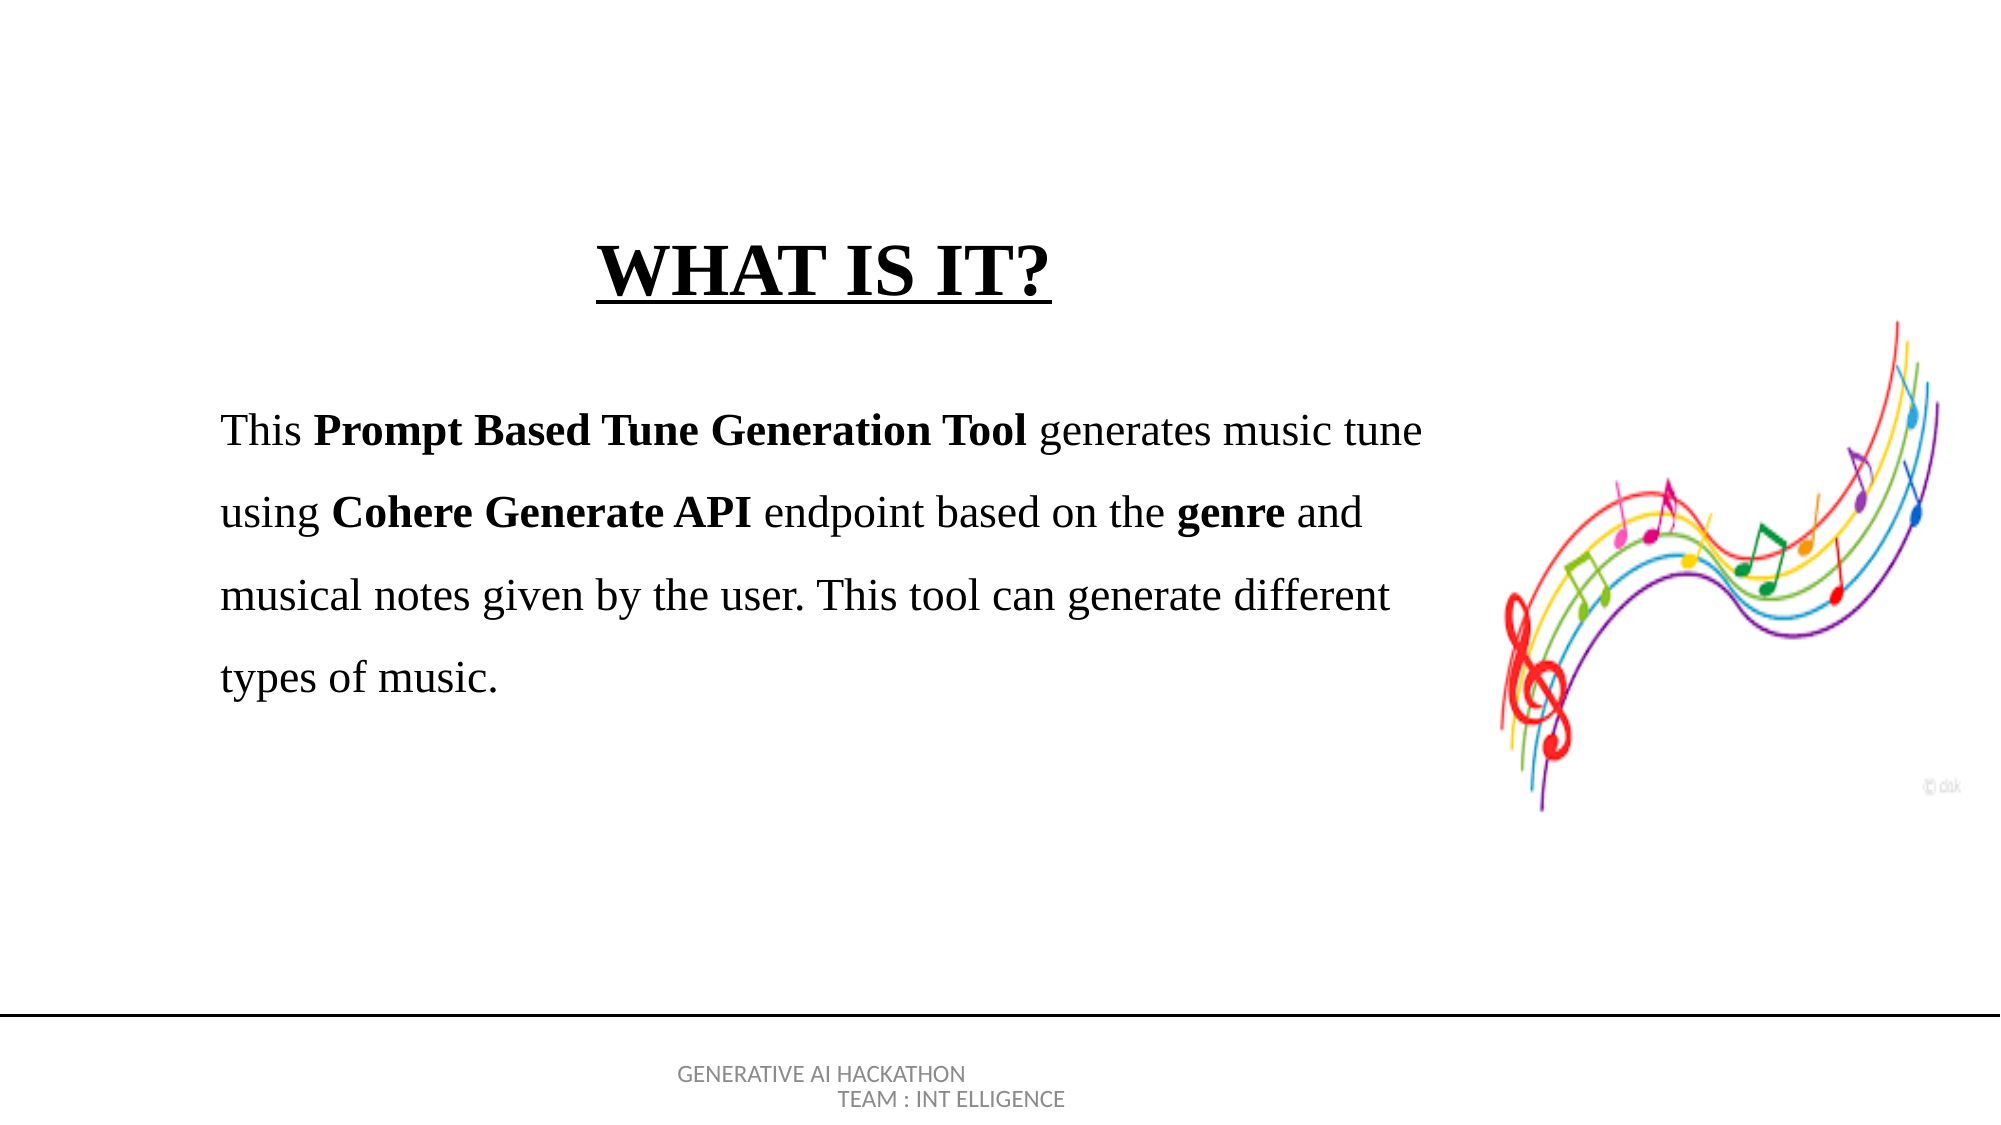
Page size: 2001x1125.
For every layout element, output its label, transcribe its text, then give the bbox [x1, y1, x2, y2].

footer GENERATIVE AI HACKATHON TEAM : INT ELLIGENCE [662, 1042, 1338, 1103]
list This Prompt Based Tune Generation Tool generates music tune using Cohere Generate API endpoint based on the genre and musical notes given by the user. This tool can generate different types of music. [205, 364, 1459, 771]
picture [1459, 317, 1980, 818]
title WHAT IS IT? [0, 162, 1687, 381]
